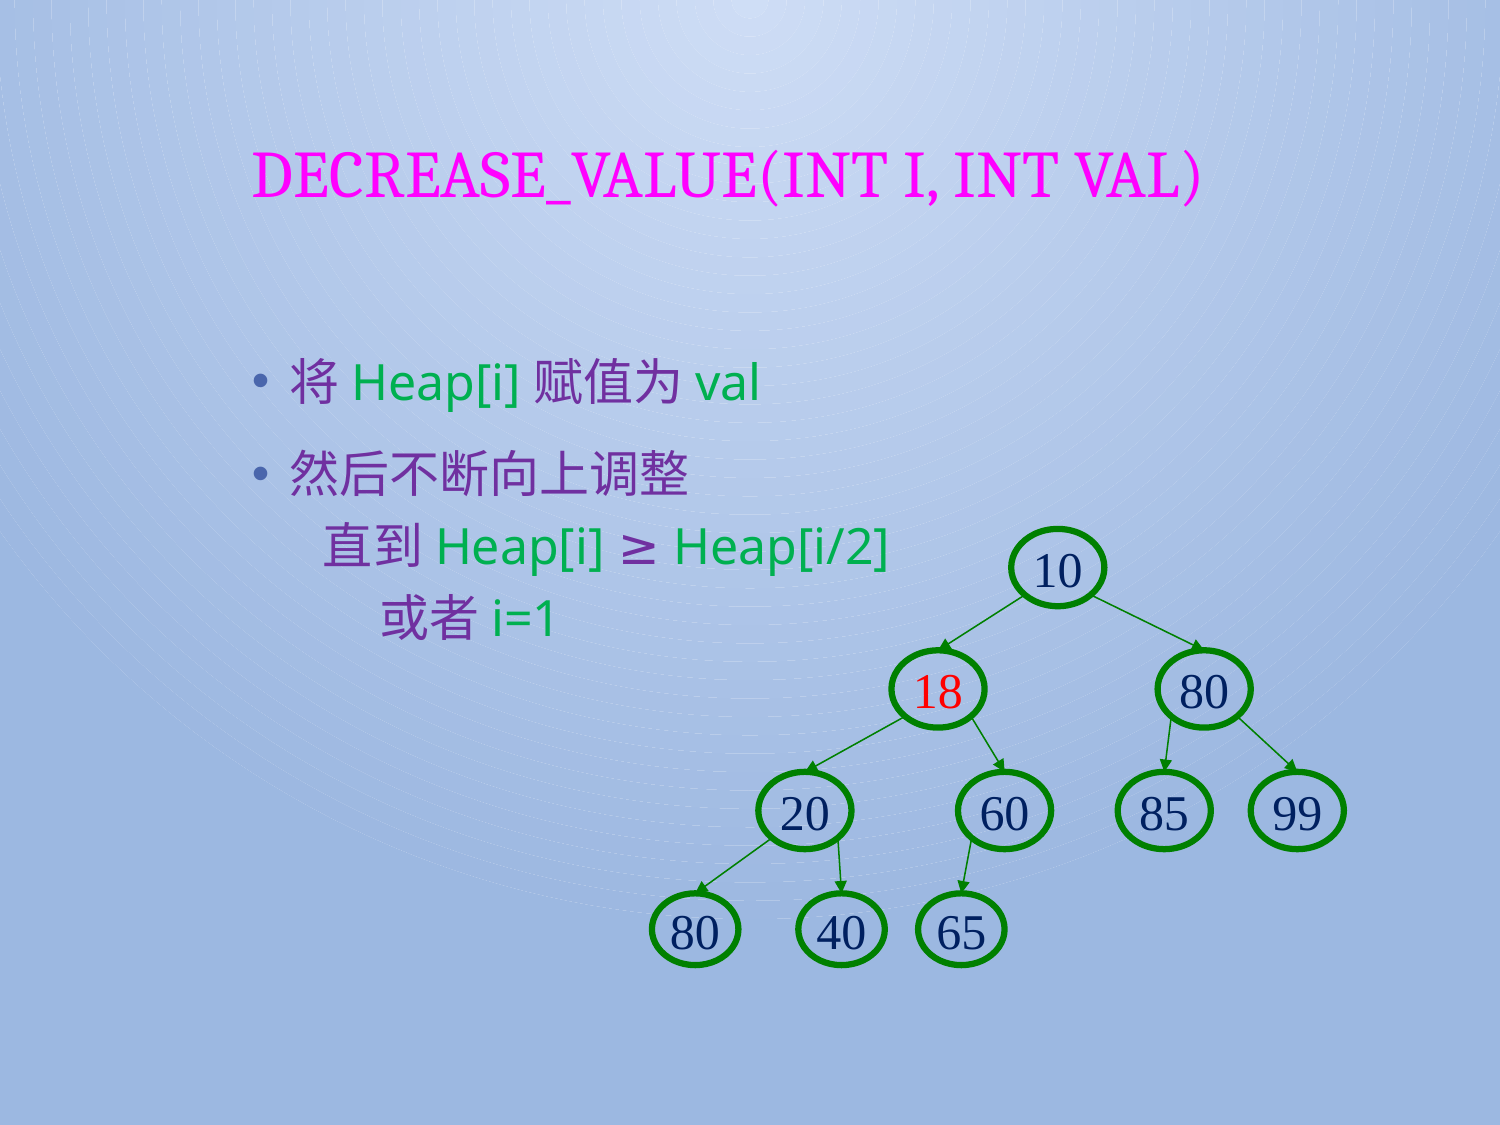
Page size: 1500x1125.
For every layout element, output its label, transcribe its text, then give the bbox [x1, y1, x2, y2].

list 将Heap[i]赋值为val 然后不断向上调整 直到Heap[i] ≥ Heap[i/2] 或者i=1 [236, 330, 1315, 897]
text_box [651, 528, 1345, 966]
title Decrease_Value(int I, int val) [236, 131, 1315, 305]
